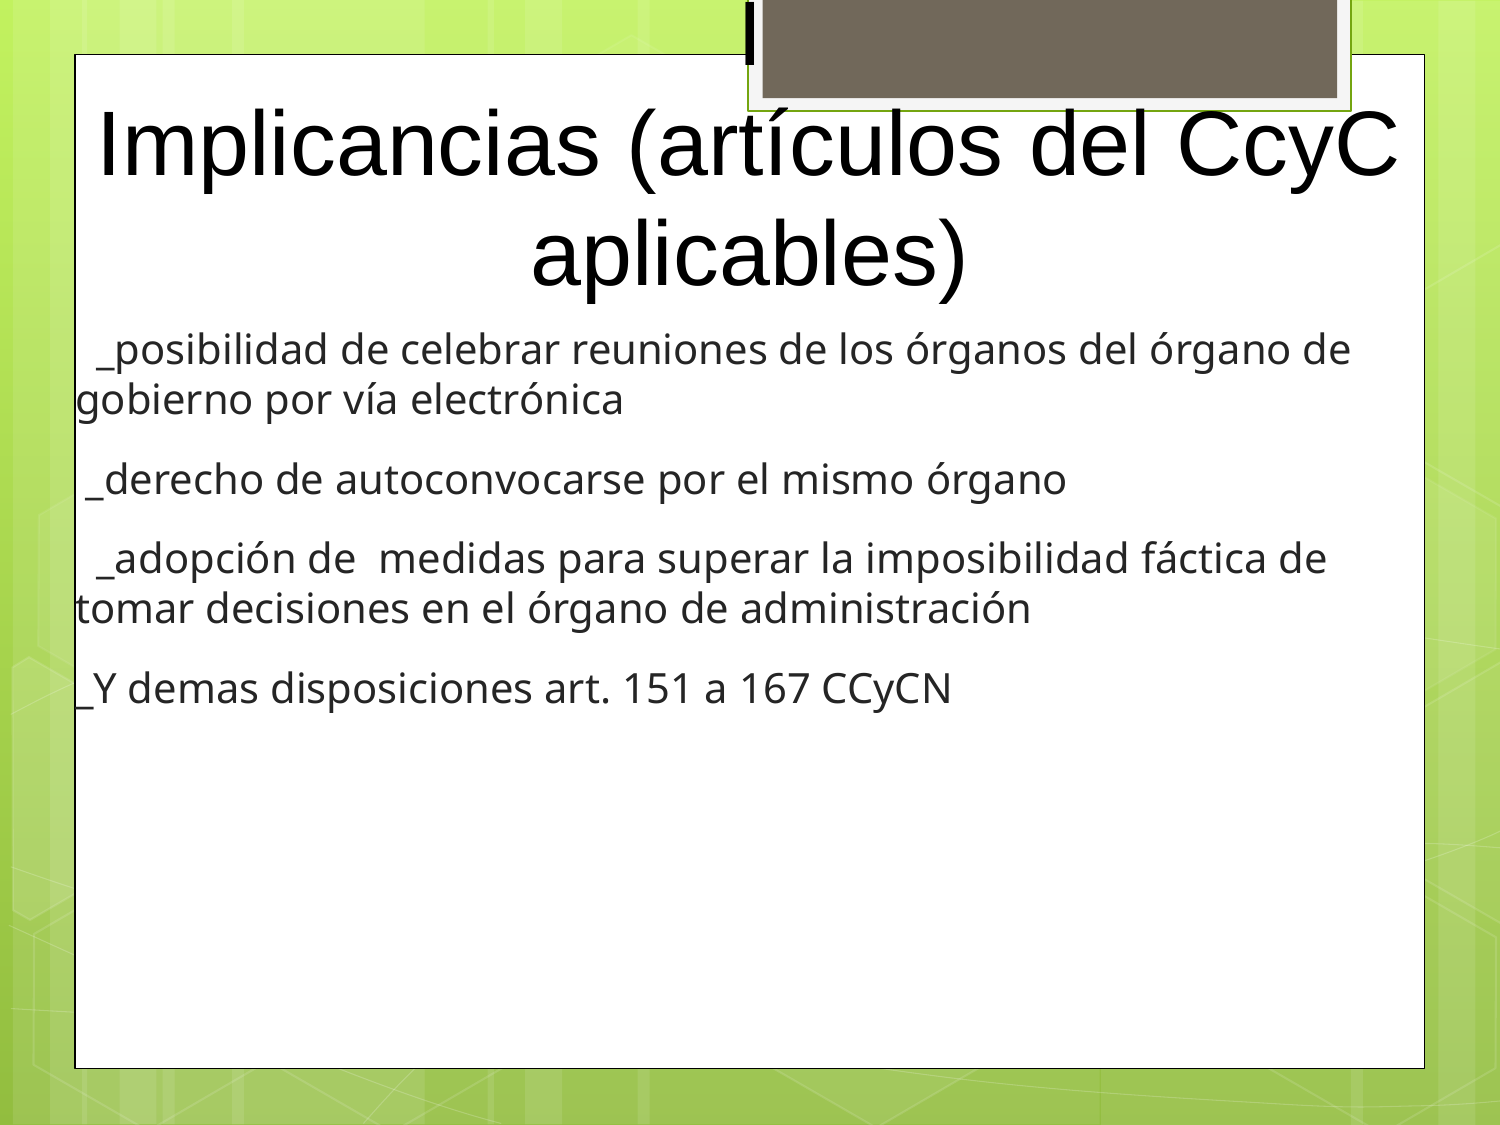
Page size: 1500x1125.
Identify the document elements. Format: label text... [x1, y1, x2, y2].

title I Implicancias (artículos del CcyC aplicables) [75, 0, 1425, 263]
list _posibilidad de celebrar reuniones de los órganos del órgano de gobierno por vía electrónica _derecho de autoconvocarse por el mismo órgano _adopción de medidas para superar la imposibilidad fáctica de tomar decisiones en el órgano de administración _Y demas disposiciones art. 151 a 167 CCyCN [75, 263, 1425, 1064]
